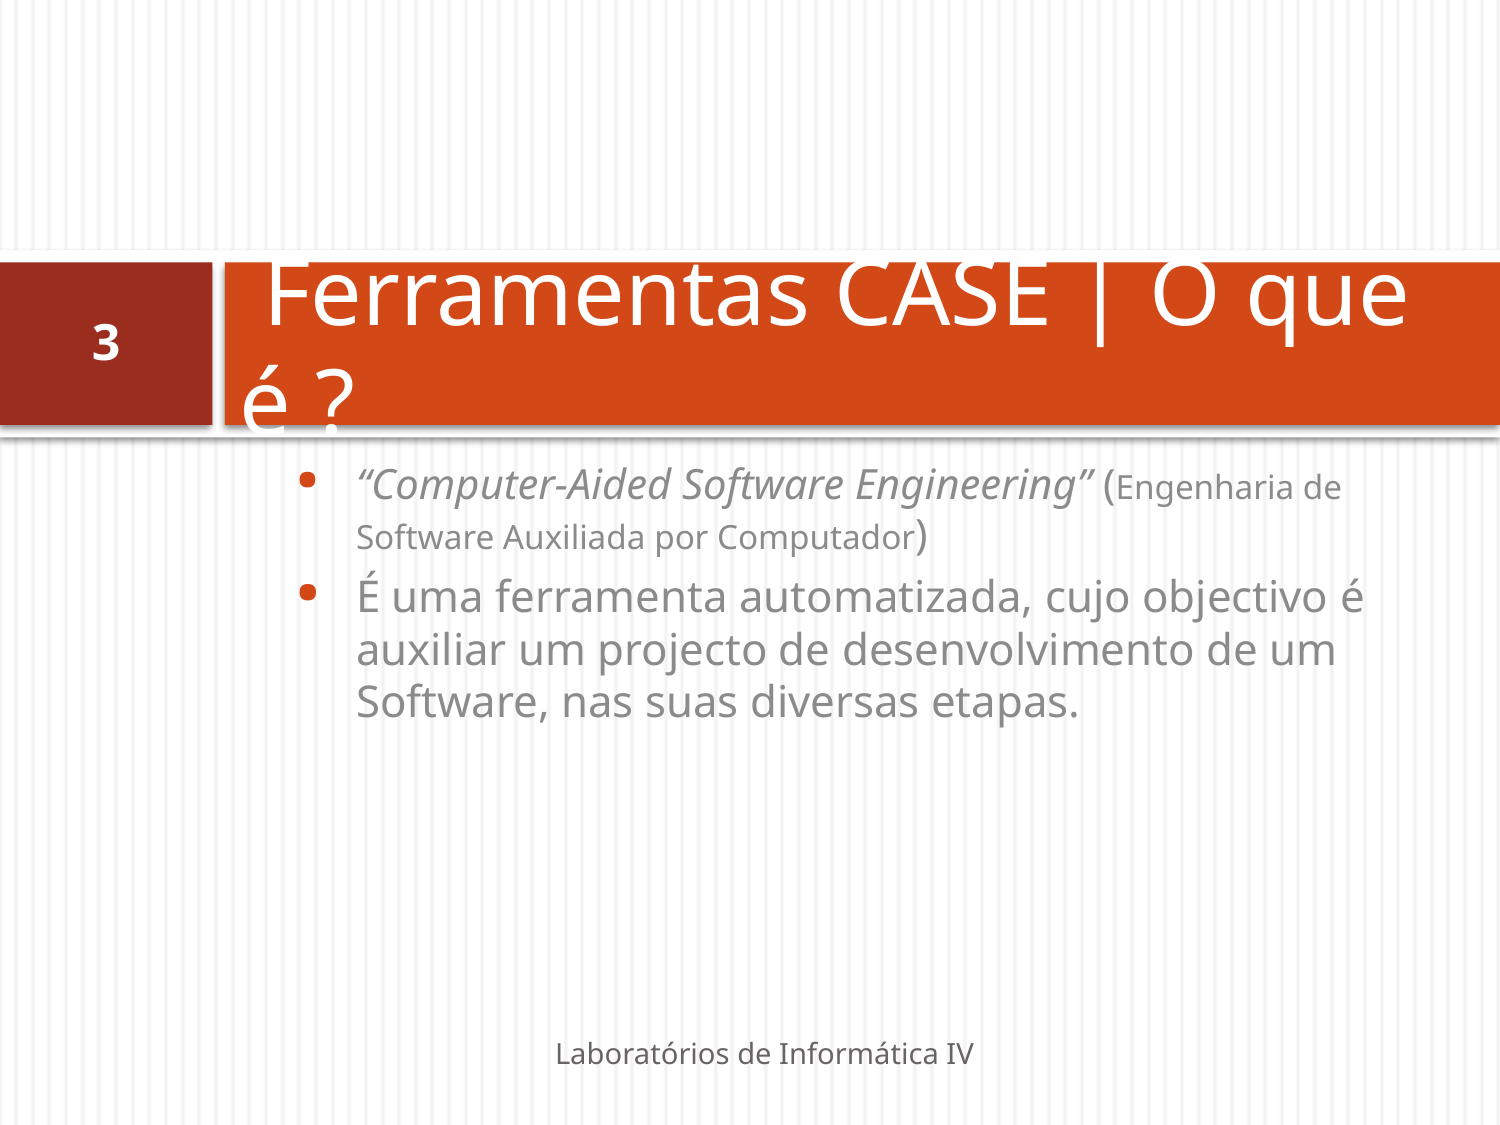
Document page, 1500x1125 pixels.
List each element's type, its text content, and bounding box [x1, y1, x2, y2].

footer Laboratórios de Informática IV [99, 1024, 990, 1085]
list “Computer-Aided Software Engineering” (Engenharia de Software Auxiliada por Computador) É uma ferramenta automatizada, cujo objectivo é auxiliar um projecto de desenvolvimento de um Software, nas suas diversas etapas. [225, 450, 1394, 906]
slide_number 3 [0, 287, 213, 403]
title Ferramentas CASE | O que é ? [225, 262, 1475, 425]
